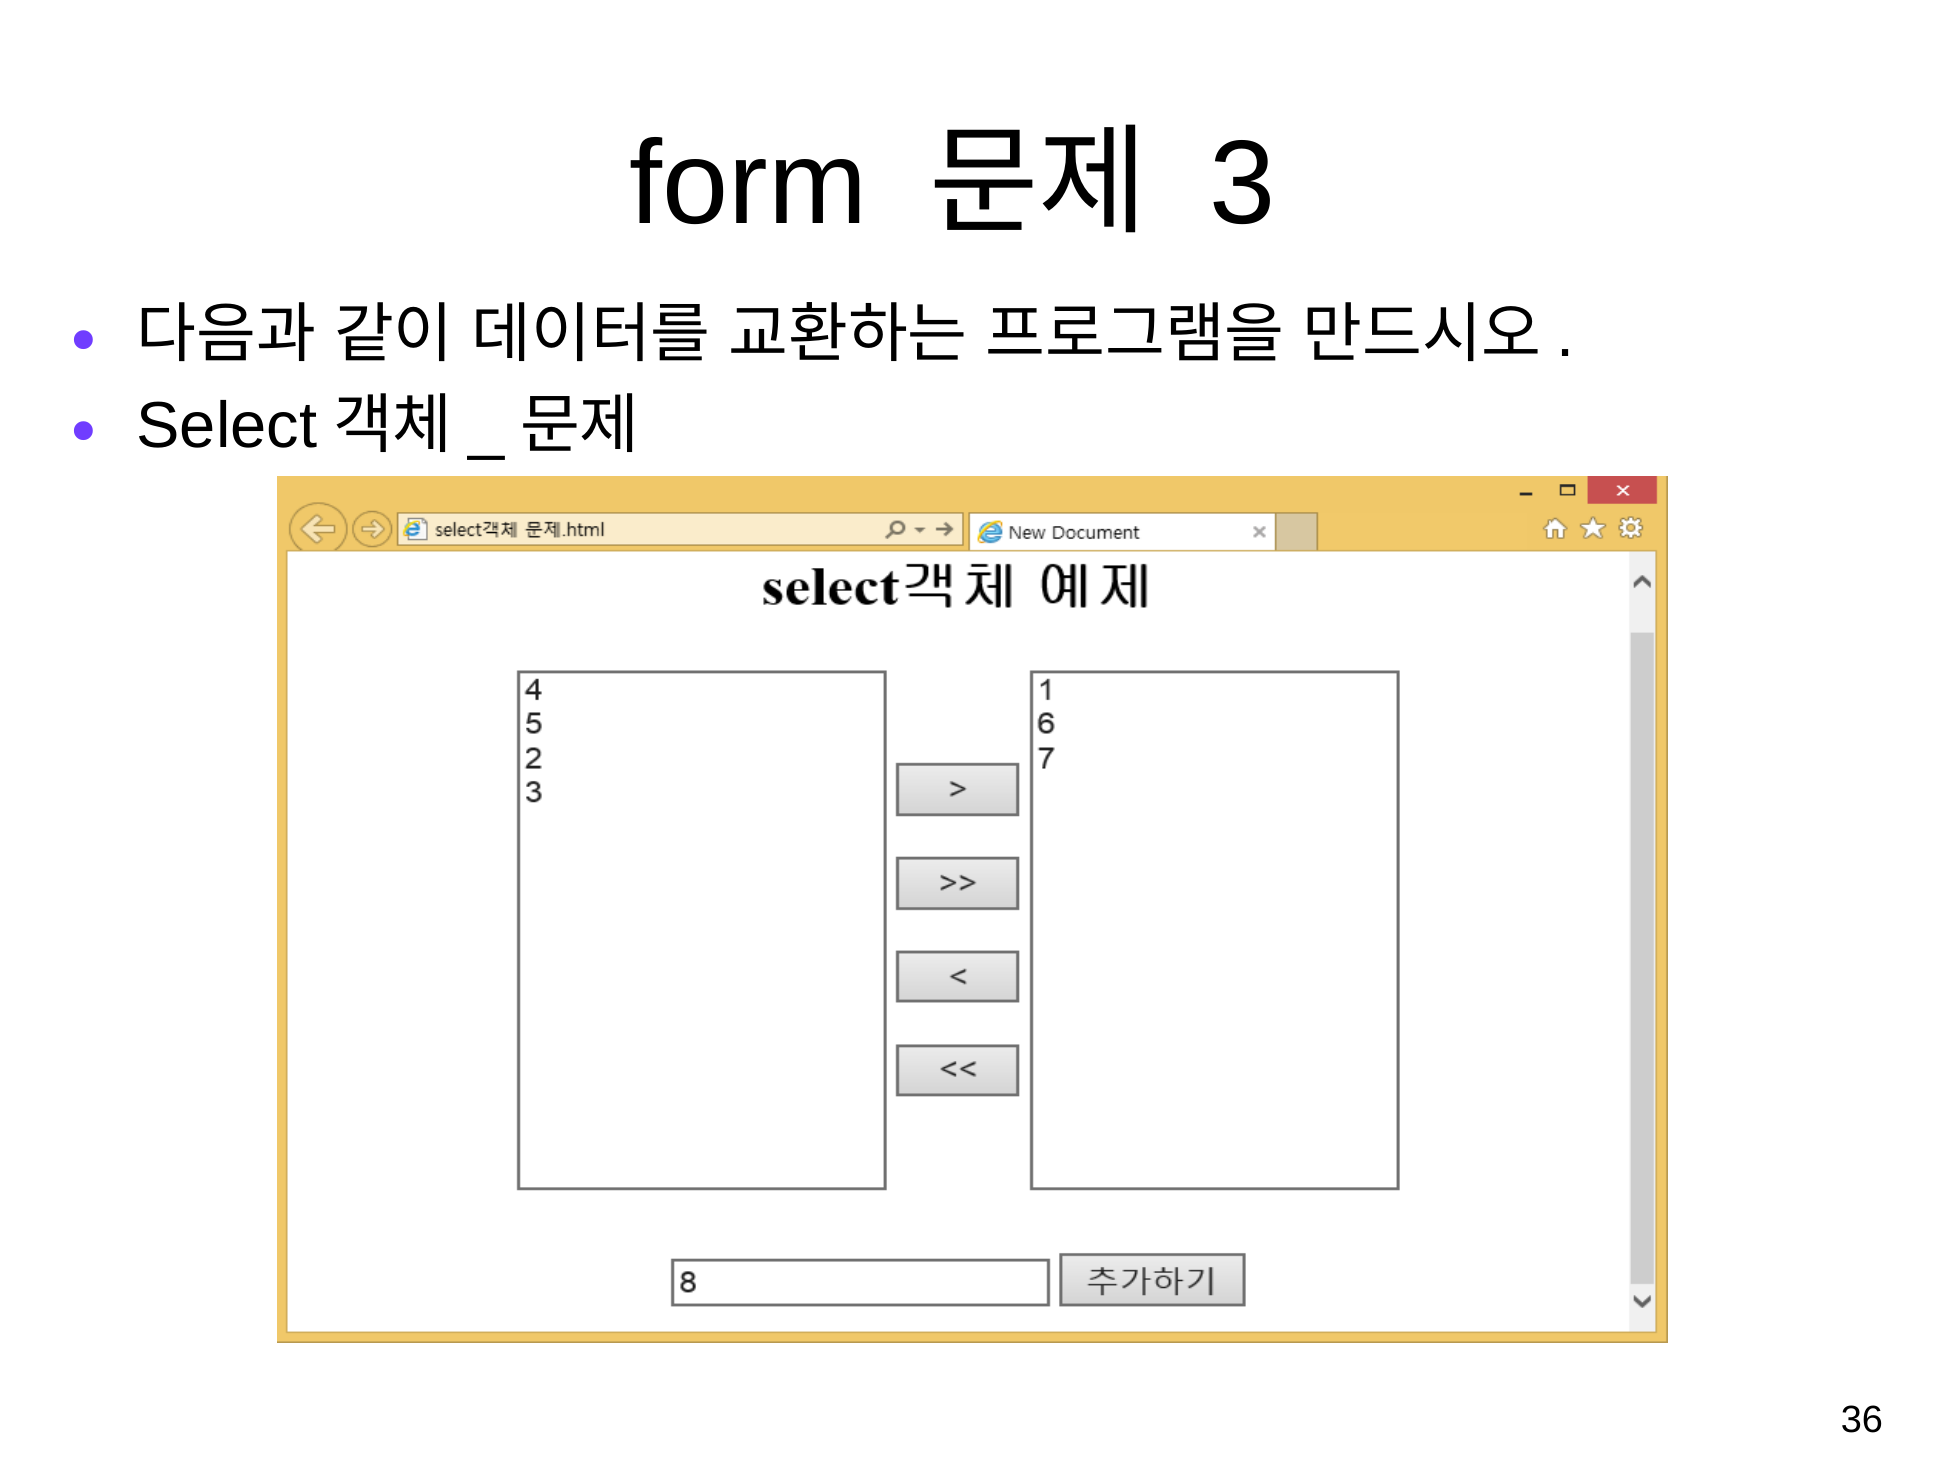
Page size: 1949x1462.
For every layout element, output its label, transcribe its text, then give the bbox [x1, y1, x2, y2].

title form 문제 3 [156, 92, 1749, 255]
list 다음과 같이 데이터를 교환하는 프로그램을 만드시오. Select객체_문제 [48, 284, 1897, 1343]
slide_number 36 [1496, 1372, 1899, 1462]
picture [277, 476, 1668, 1343]
